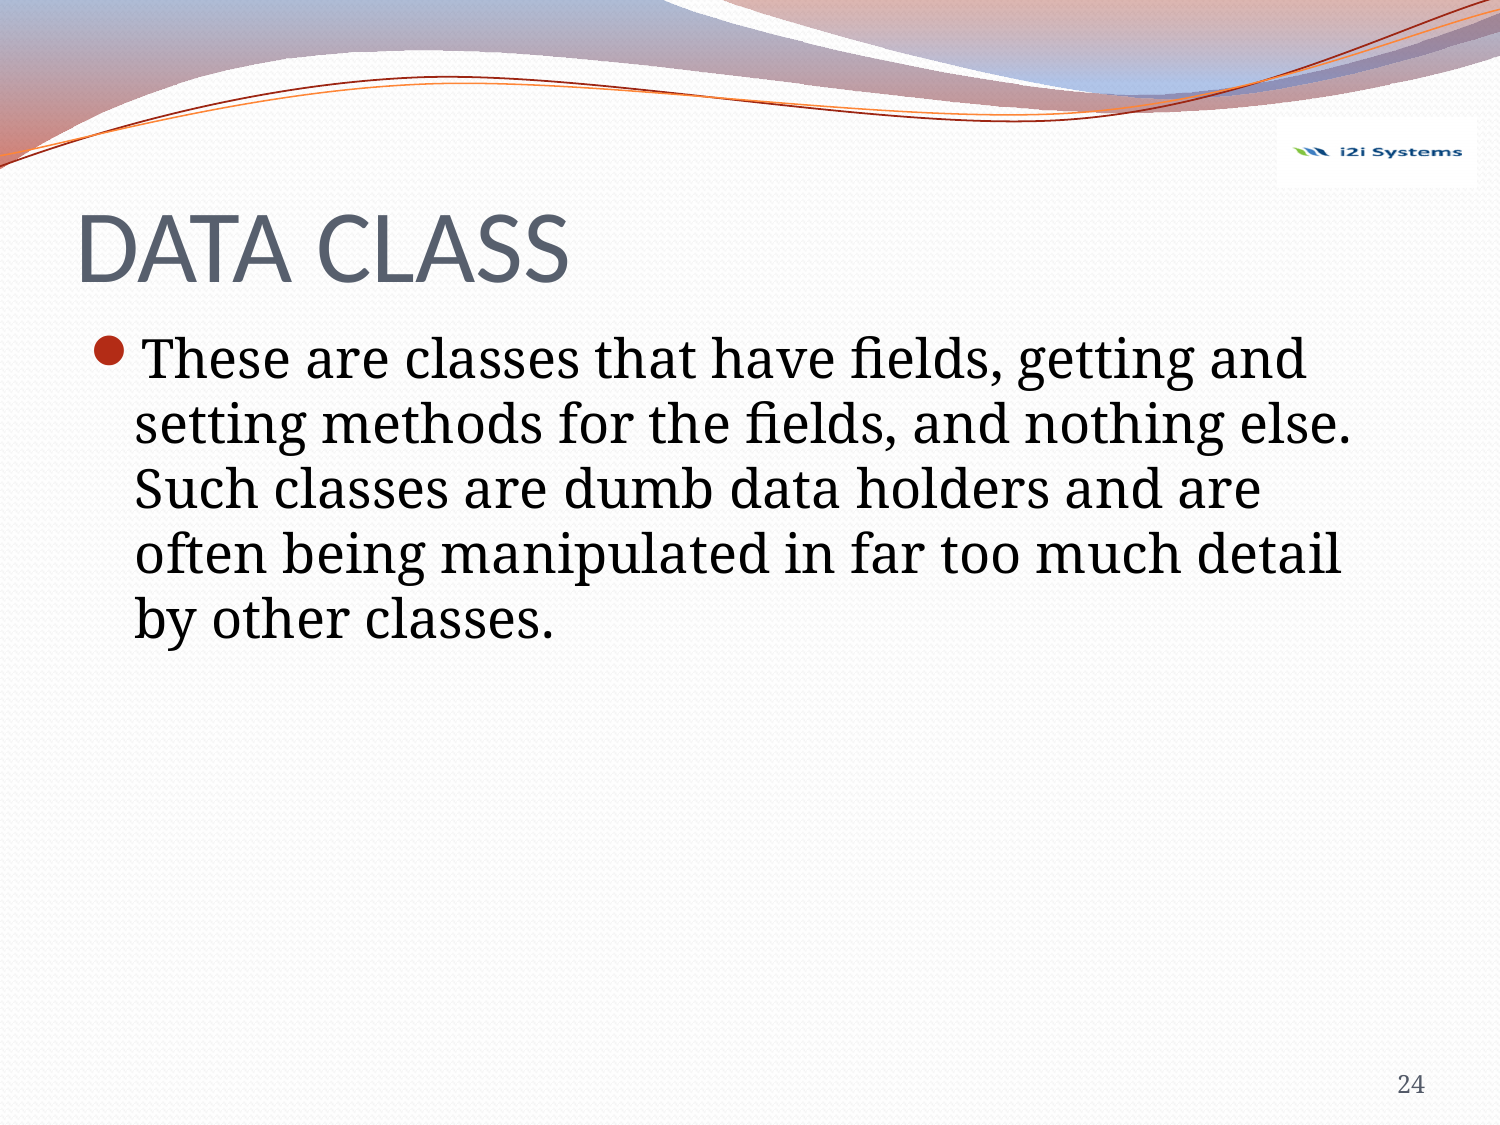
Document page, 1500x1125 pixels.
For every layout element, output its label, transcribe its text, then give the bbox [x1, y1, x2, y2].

list These are classes that have fields, getting and setting methods for the fields, and nothing else. Such classes are dumb data holders and are often being manipulated in far too much detail by other classes. [75, 317, 1425, 645]
slide_number 24 [1299, 1042, 1425, 1103]
picture [1277, 116, 1477, 188]
slide_number 43 [1270, 118, 1425, 199]
title DATA CLASS [75, 115, 1425, 303]
